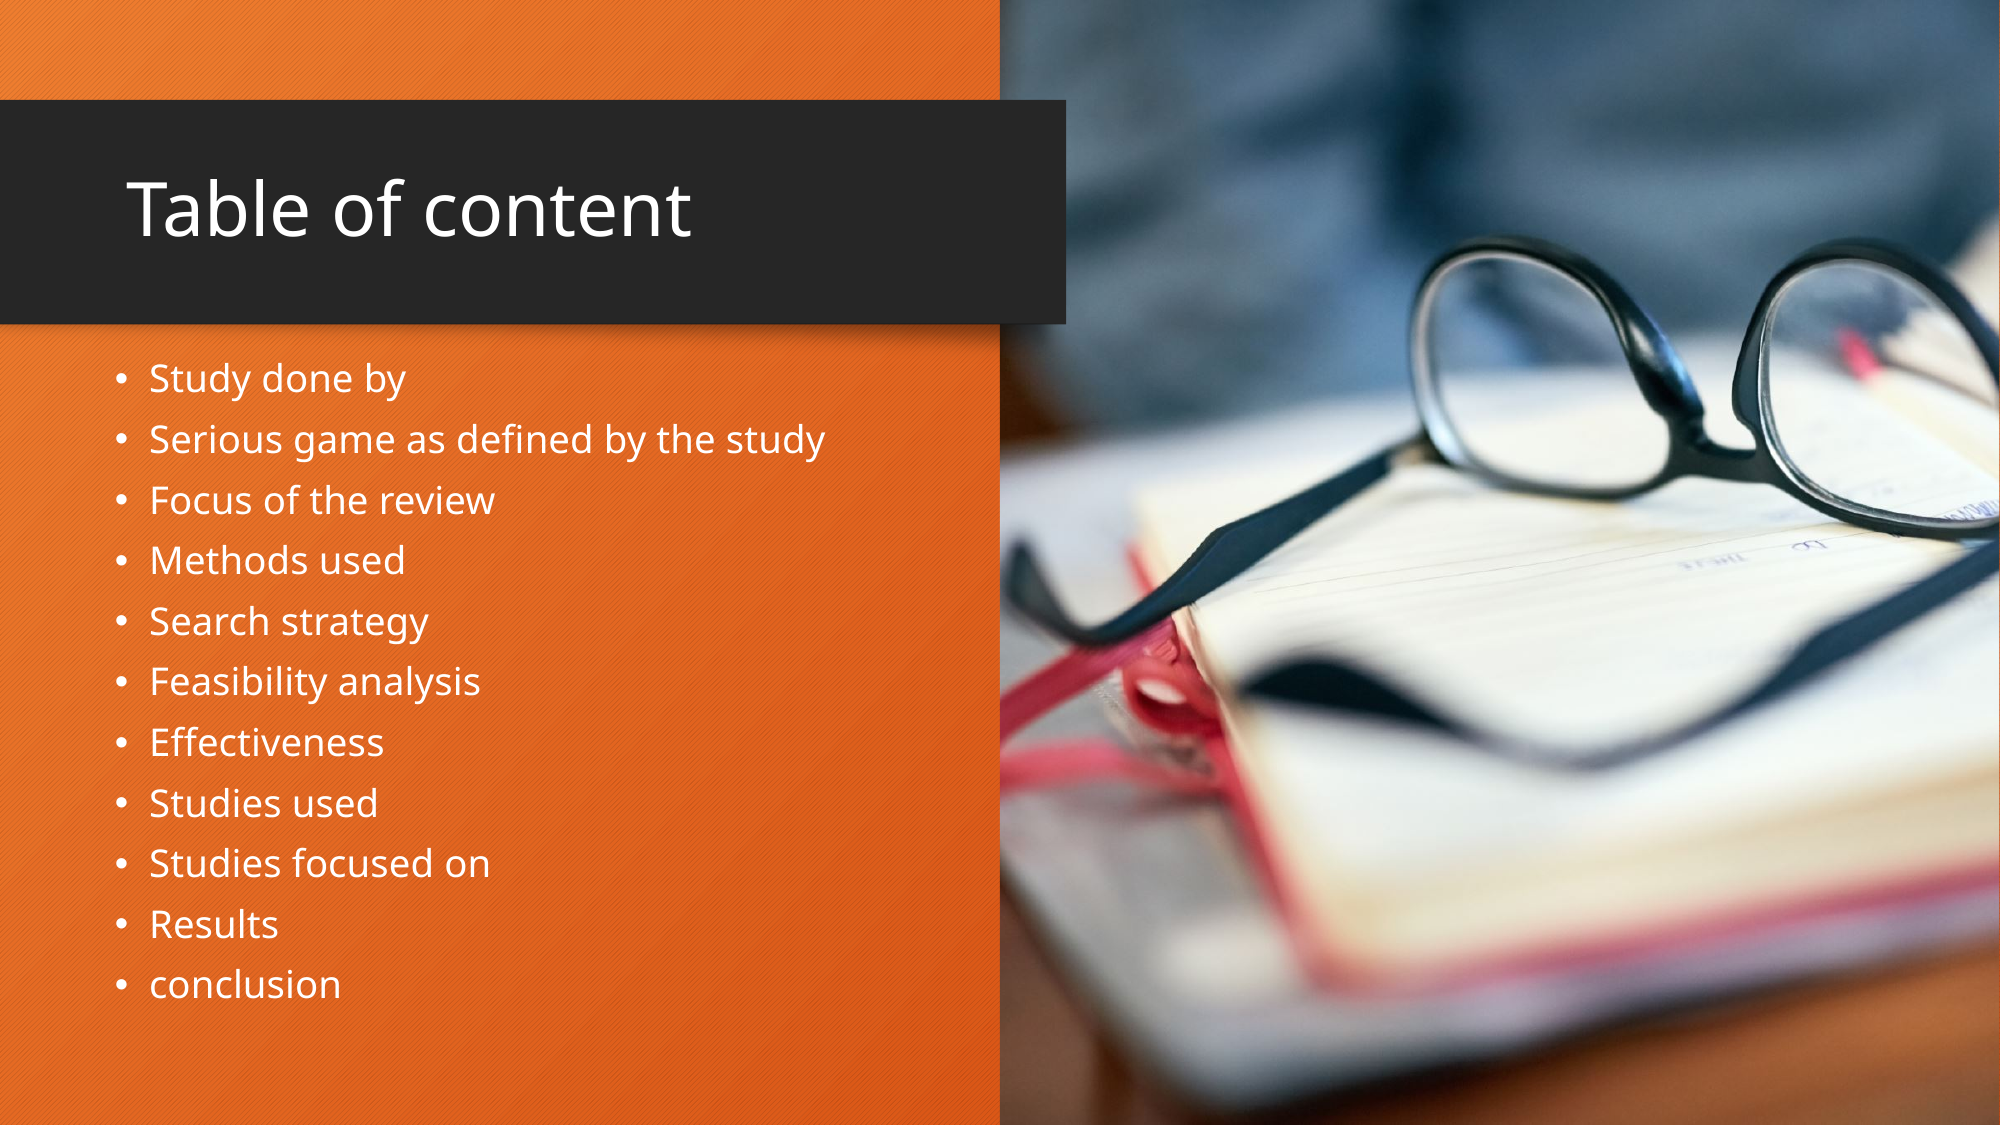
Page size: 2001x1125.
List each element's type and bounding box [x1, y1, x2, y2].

picture [0, 0, 2000, 1125]
text_box [0, 367, 999, 1125]
text_box [0, 0, 999, 322]
